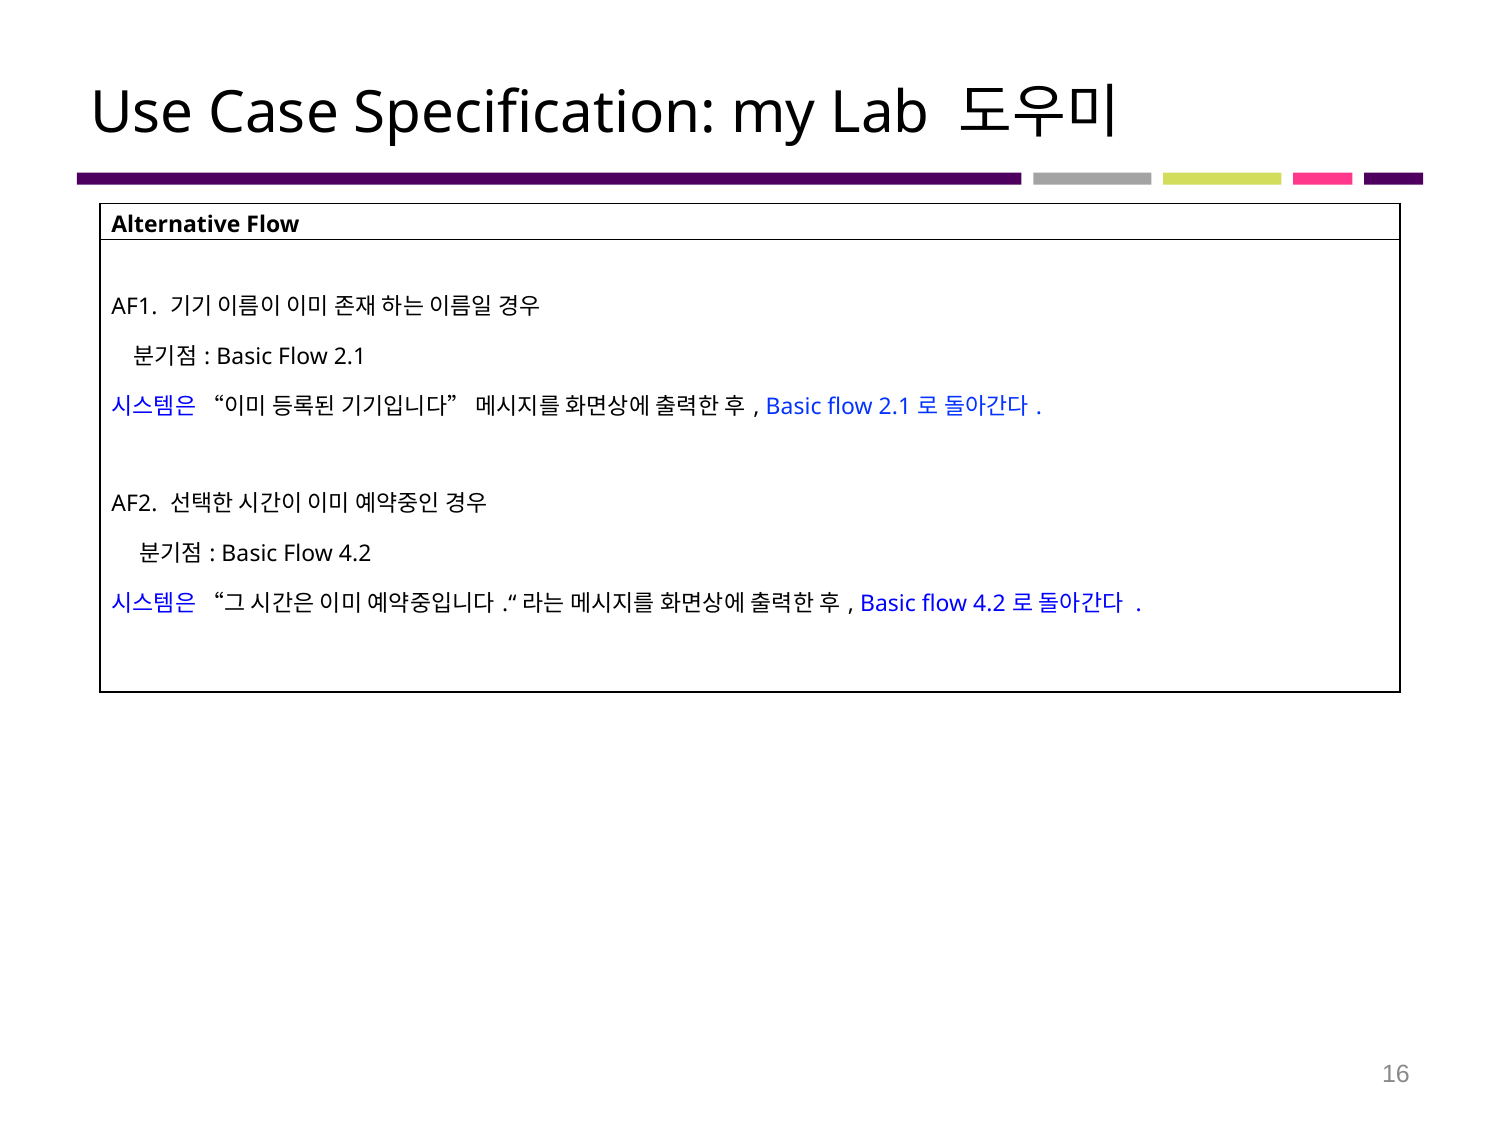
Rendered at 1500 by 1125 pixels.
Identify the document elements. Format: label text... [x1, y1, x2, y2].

table_header Alternative Flow [101, 204, 1399, 239]
table_cell AF1. 기기 이름이 이미 존재 하는 이름일 경우 분기점: Basic Flow 2.1 시스템은 “이미 등록된 기기입니다” 메시지를 화면상에 출력한 후, Basic flow 2.1로 돌아간다. AF2. 선택한 시간이 이미 예약중인 경우 분기점: Basic Flow 4.2 시스템은 “그 시간은 이미 예약중입니다.“라는 메시지를 화면상에 출력한 후, Basic flow 4.2로 돌아간다 . [101, 240, 1399, 691]
slide_number 16 [1074, 1042, 1425, 1103]
title Use Case Specification: my Lab 도우미 [75, 45, 1425, 173]
